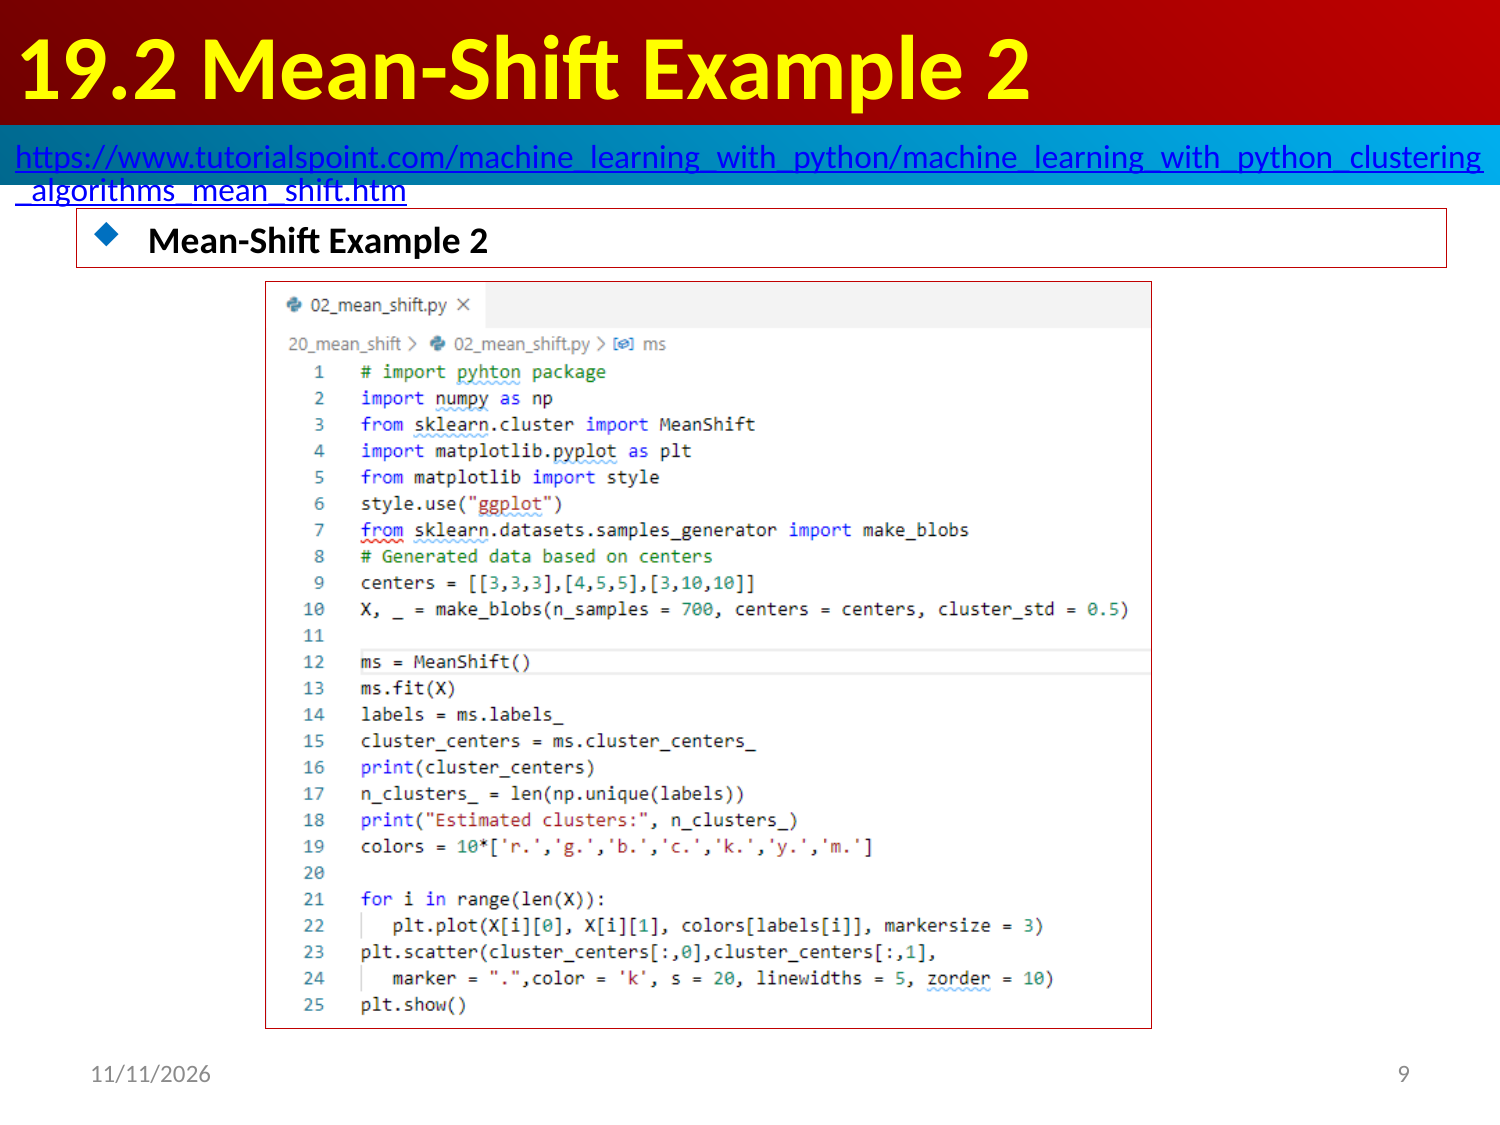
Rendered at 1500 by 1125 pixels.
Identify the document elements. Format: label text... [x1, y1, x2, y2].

slide_number 9 [1074, 1042, 1425, 1103]
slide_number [75, 1042, 425, 1103]
subtitle Mean-Shift Example 2 [76, 208, 1447, 268]
text_box https://www.tutorialspoint.com/machine_learning_with_python/machine_learning_with_python_clustering_algorithms_mean_shift.htm [0, 125, 1500, 185]
picture [265, 281, 1152, 1029]
title 19.2 Mean-Shift Example 2 [0, 0, 1500, 125]
